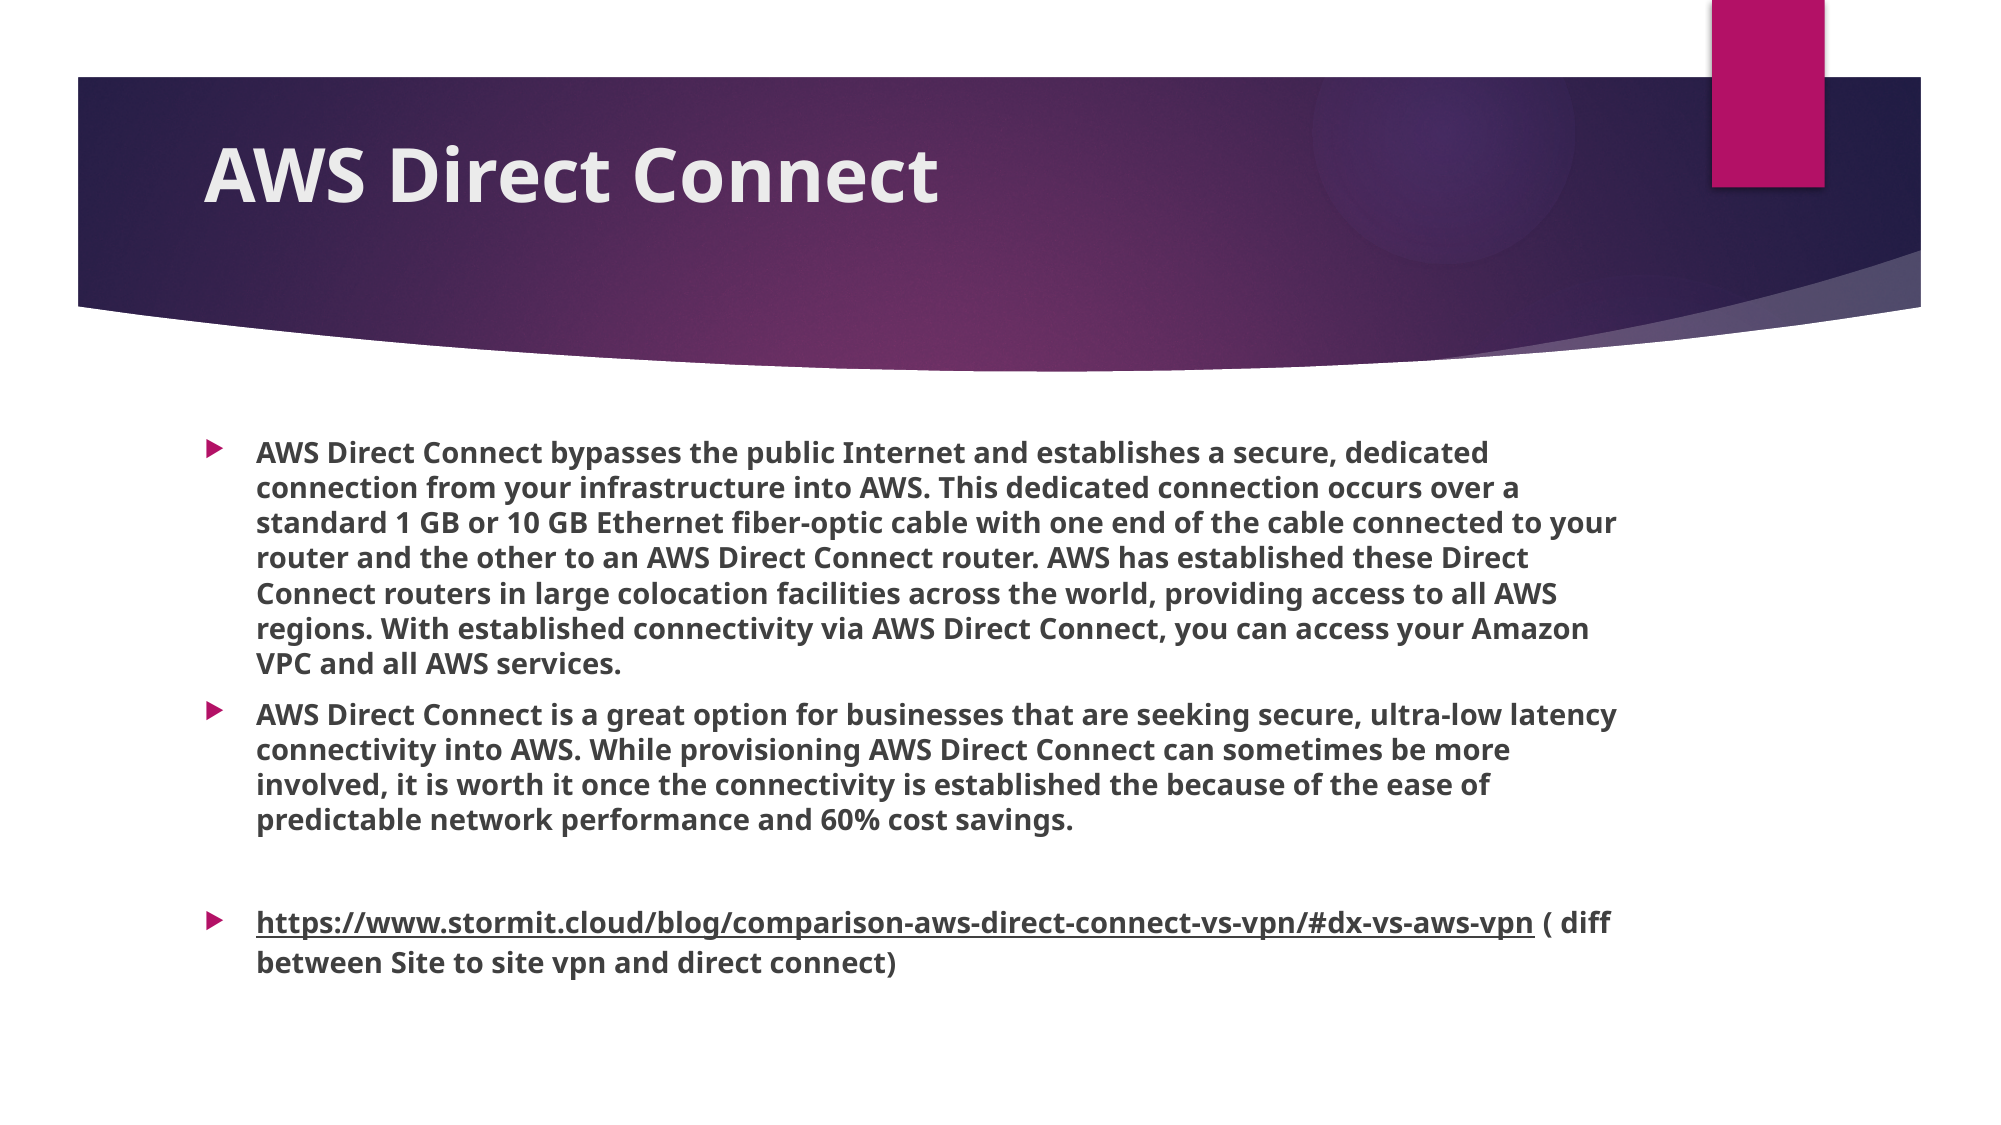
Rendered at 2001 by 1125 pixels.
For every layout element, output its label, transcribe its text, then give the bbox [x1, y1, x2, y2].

title AWS Direct Connect [189, 159, 1627, 276]
list AWS Direct Connect bypasses the public Internet and establishes a secure, dedicated connection from your infrastructure into AWS. This dedicated connection occurs over a standard 1 GB or 10 GB Ethernet fiber-optic cable with one end of the cable connected to your router and the other to an AWS Direct Connect router. AWS has established these Direct Connect routers in large colocation facilities across the world, providing access to all AWS regions. With established connectivity via AWS Direct Connect, you can access your Amazon VPC and all AWS services. AWS Direct Connect is a great option for businesses that are seeking secure, ultra-low latency connectivity into AWS. While provisioning AWS Direct Connect can sometimes be more involved, it is worth it once the connectivity is established the because of the ease of predictable network performance and 60% cost savings. https://www.stormit.cloud/blog/comparison-aws-direct-connect-vs-vpn/#dx-vs-aws-vpn ( diff between Site to site vpn and direct connect) [189, 427, 1638, 988]
